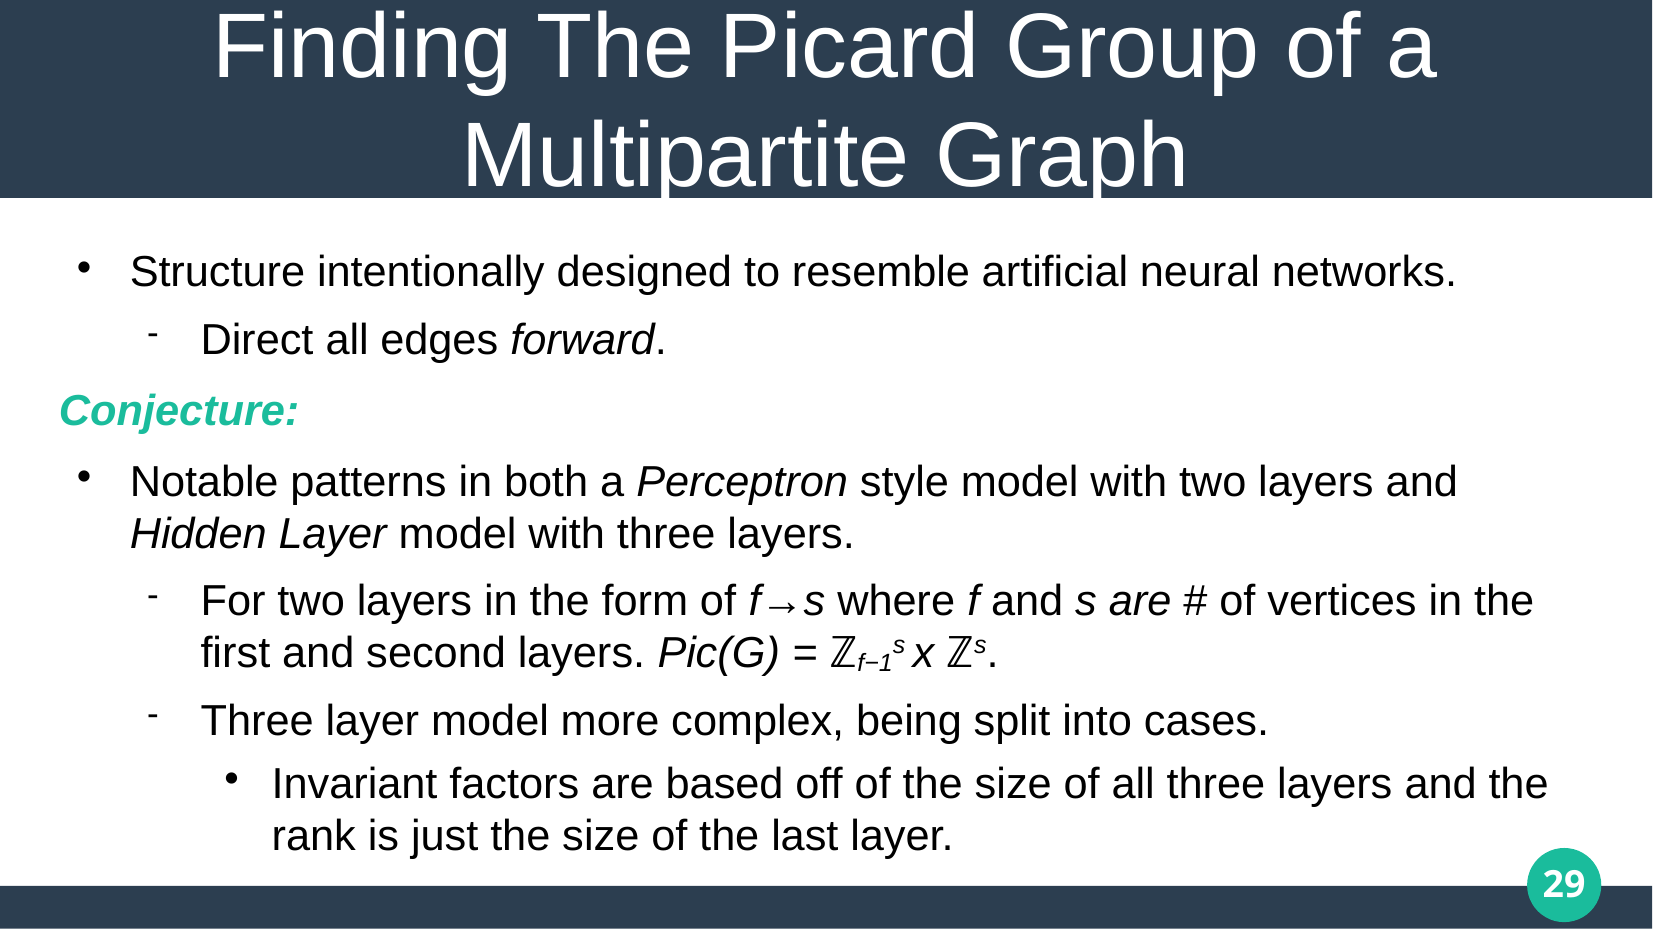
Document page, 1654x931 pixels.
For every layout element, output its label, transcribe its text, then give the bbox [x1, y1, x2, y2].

list Structure intentionally designed to resemble artificial neural networks. Direct all edges forward. Conjecture: Notable patterns in both a Perceptron style model with two layers and Hidden Layer model with three layers. For two layers in the form of f→s where f and s are # of vertices in the first and second layers. Pic(G) = ℤf−1s x ℤs. Three layer model more complex, being split into cases. Invariant factors are based off of the size of all three layers and the rank is just the size of the last layer. [59, 243, 1594, 863]
title Finding The Picard Group of a Multipartite Graph [59, 0, 1594, 198]
